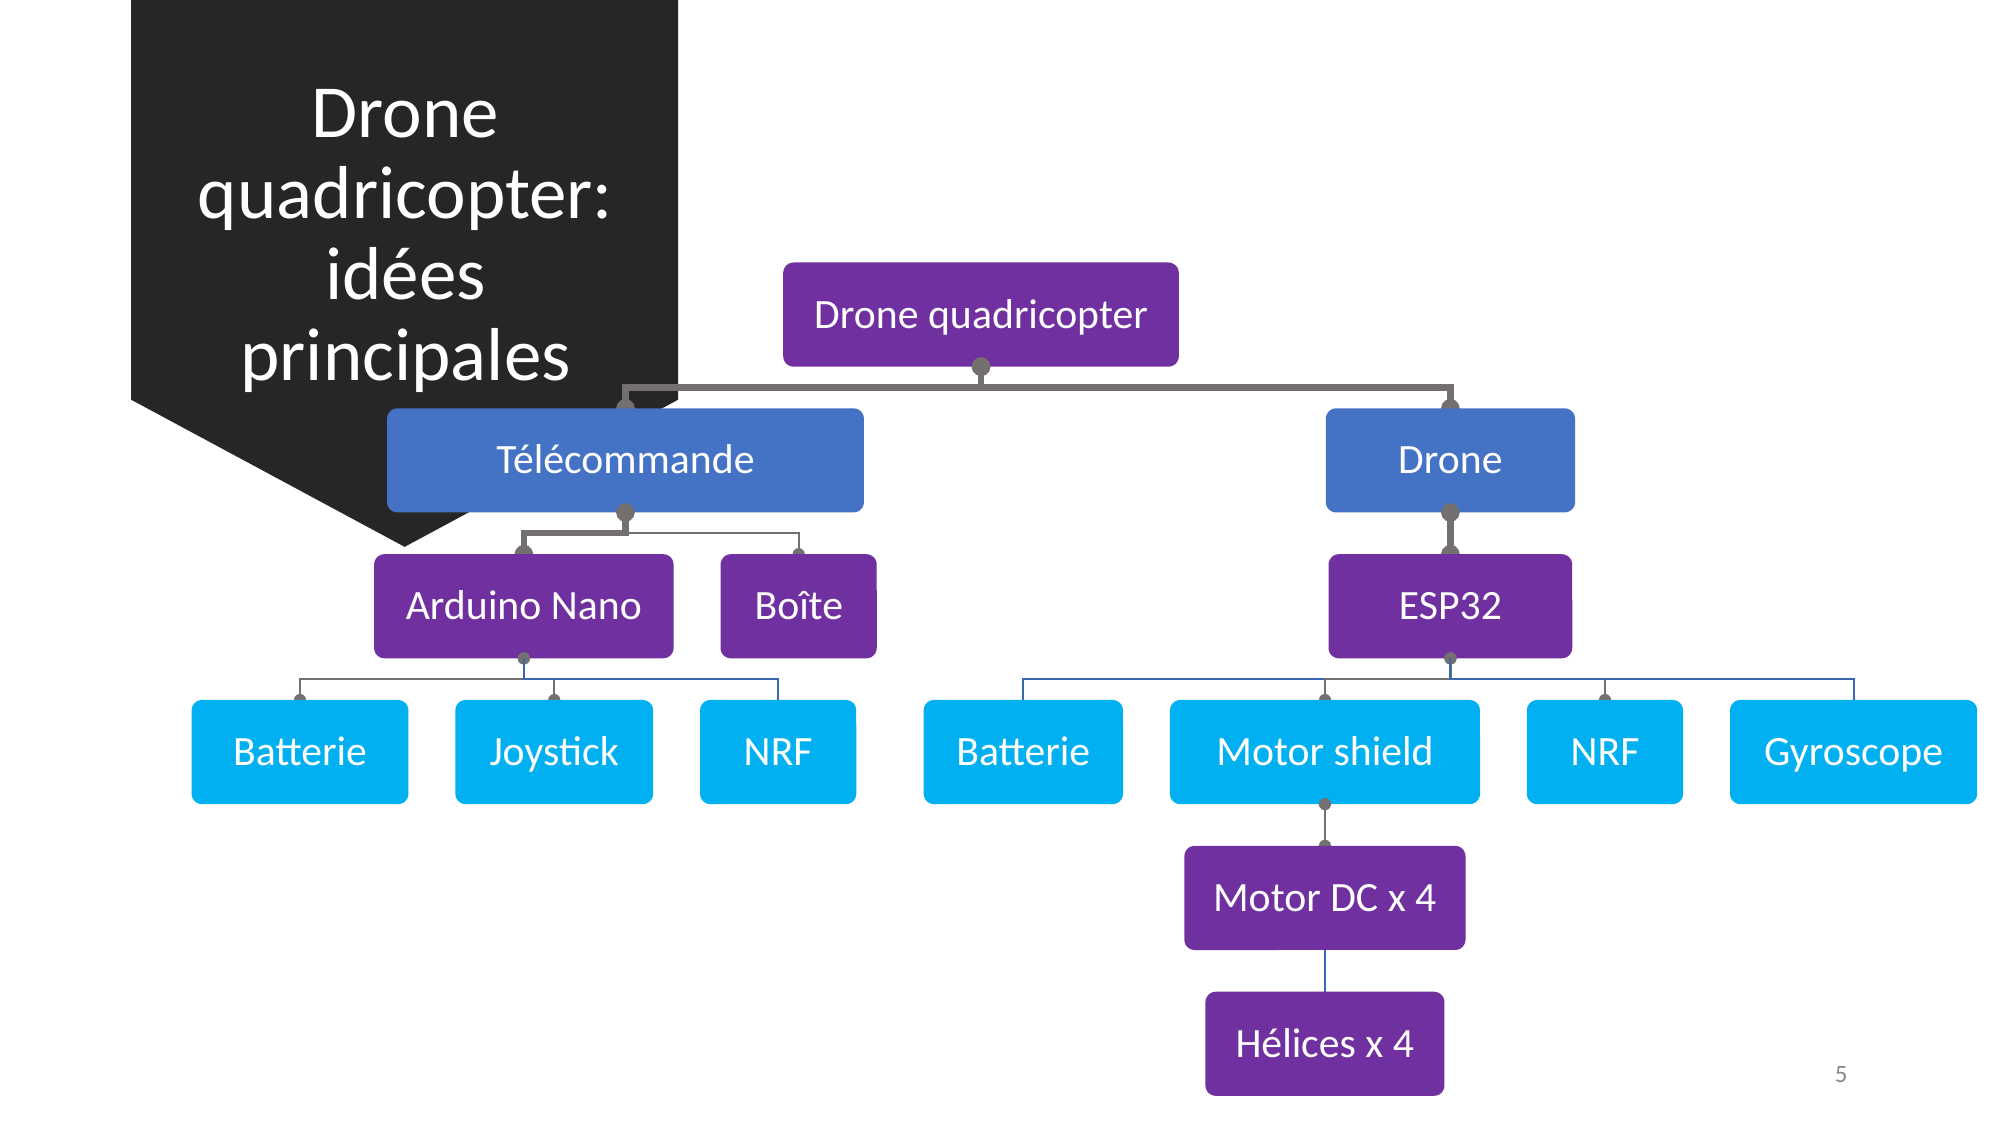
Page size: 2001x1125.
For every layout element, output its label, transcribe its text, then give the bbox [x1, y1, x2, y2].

title Drone quadricopter: idées principales [168, 31, 643, 440]
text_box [191, 262, 1978, 1097]
text_box [131, 0, 679, 420]
